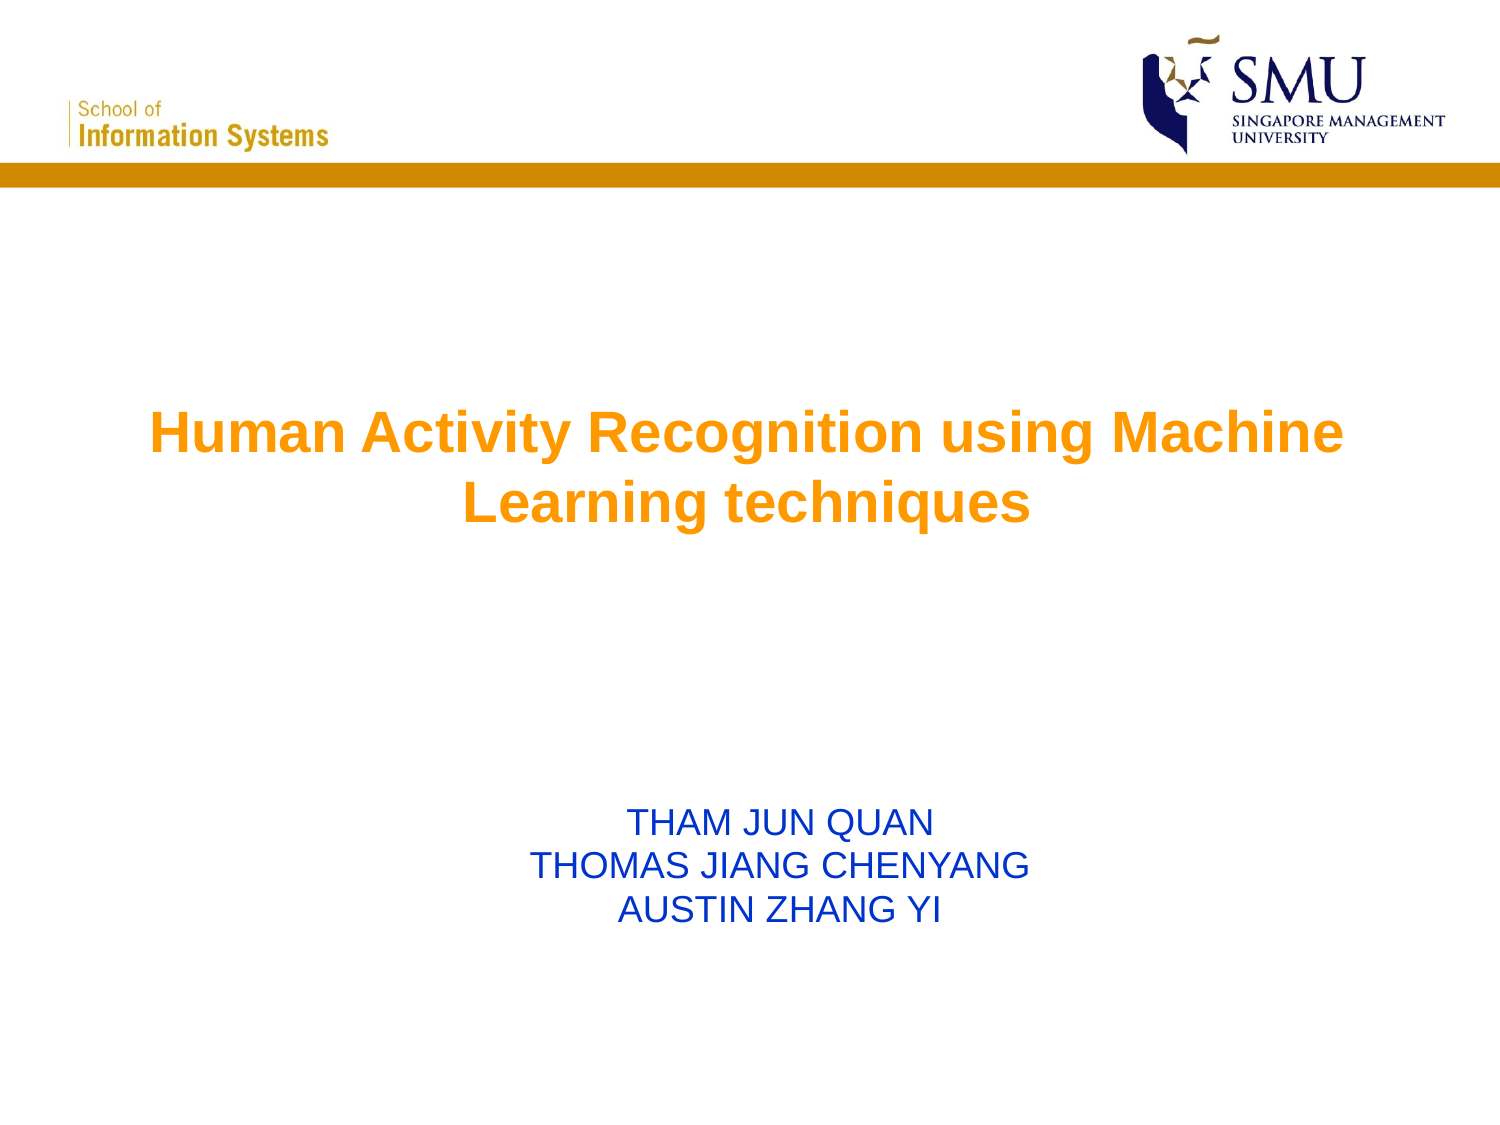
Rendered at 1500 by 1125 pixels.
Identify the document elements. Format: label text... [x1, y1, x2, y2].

picture [61, 85, 332, 156]
picture [1137, 24, 1450, 162]
title Human Activity Recognition using Machine Learning techniques [110, 320, 1386, 609]
subtitle THAM JUN QUAN THOMAS JIANG CHENYANG AUSTIN ZHANG YI [37, 751, 1449, 983]
